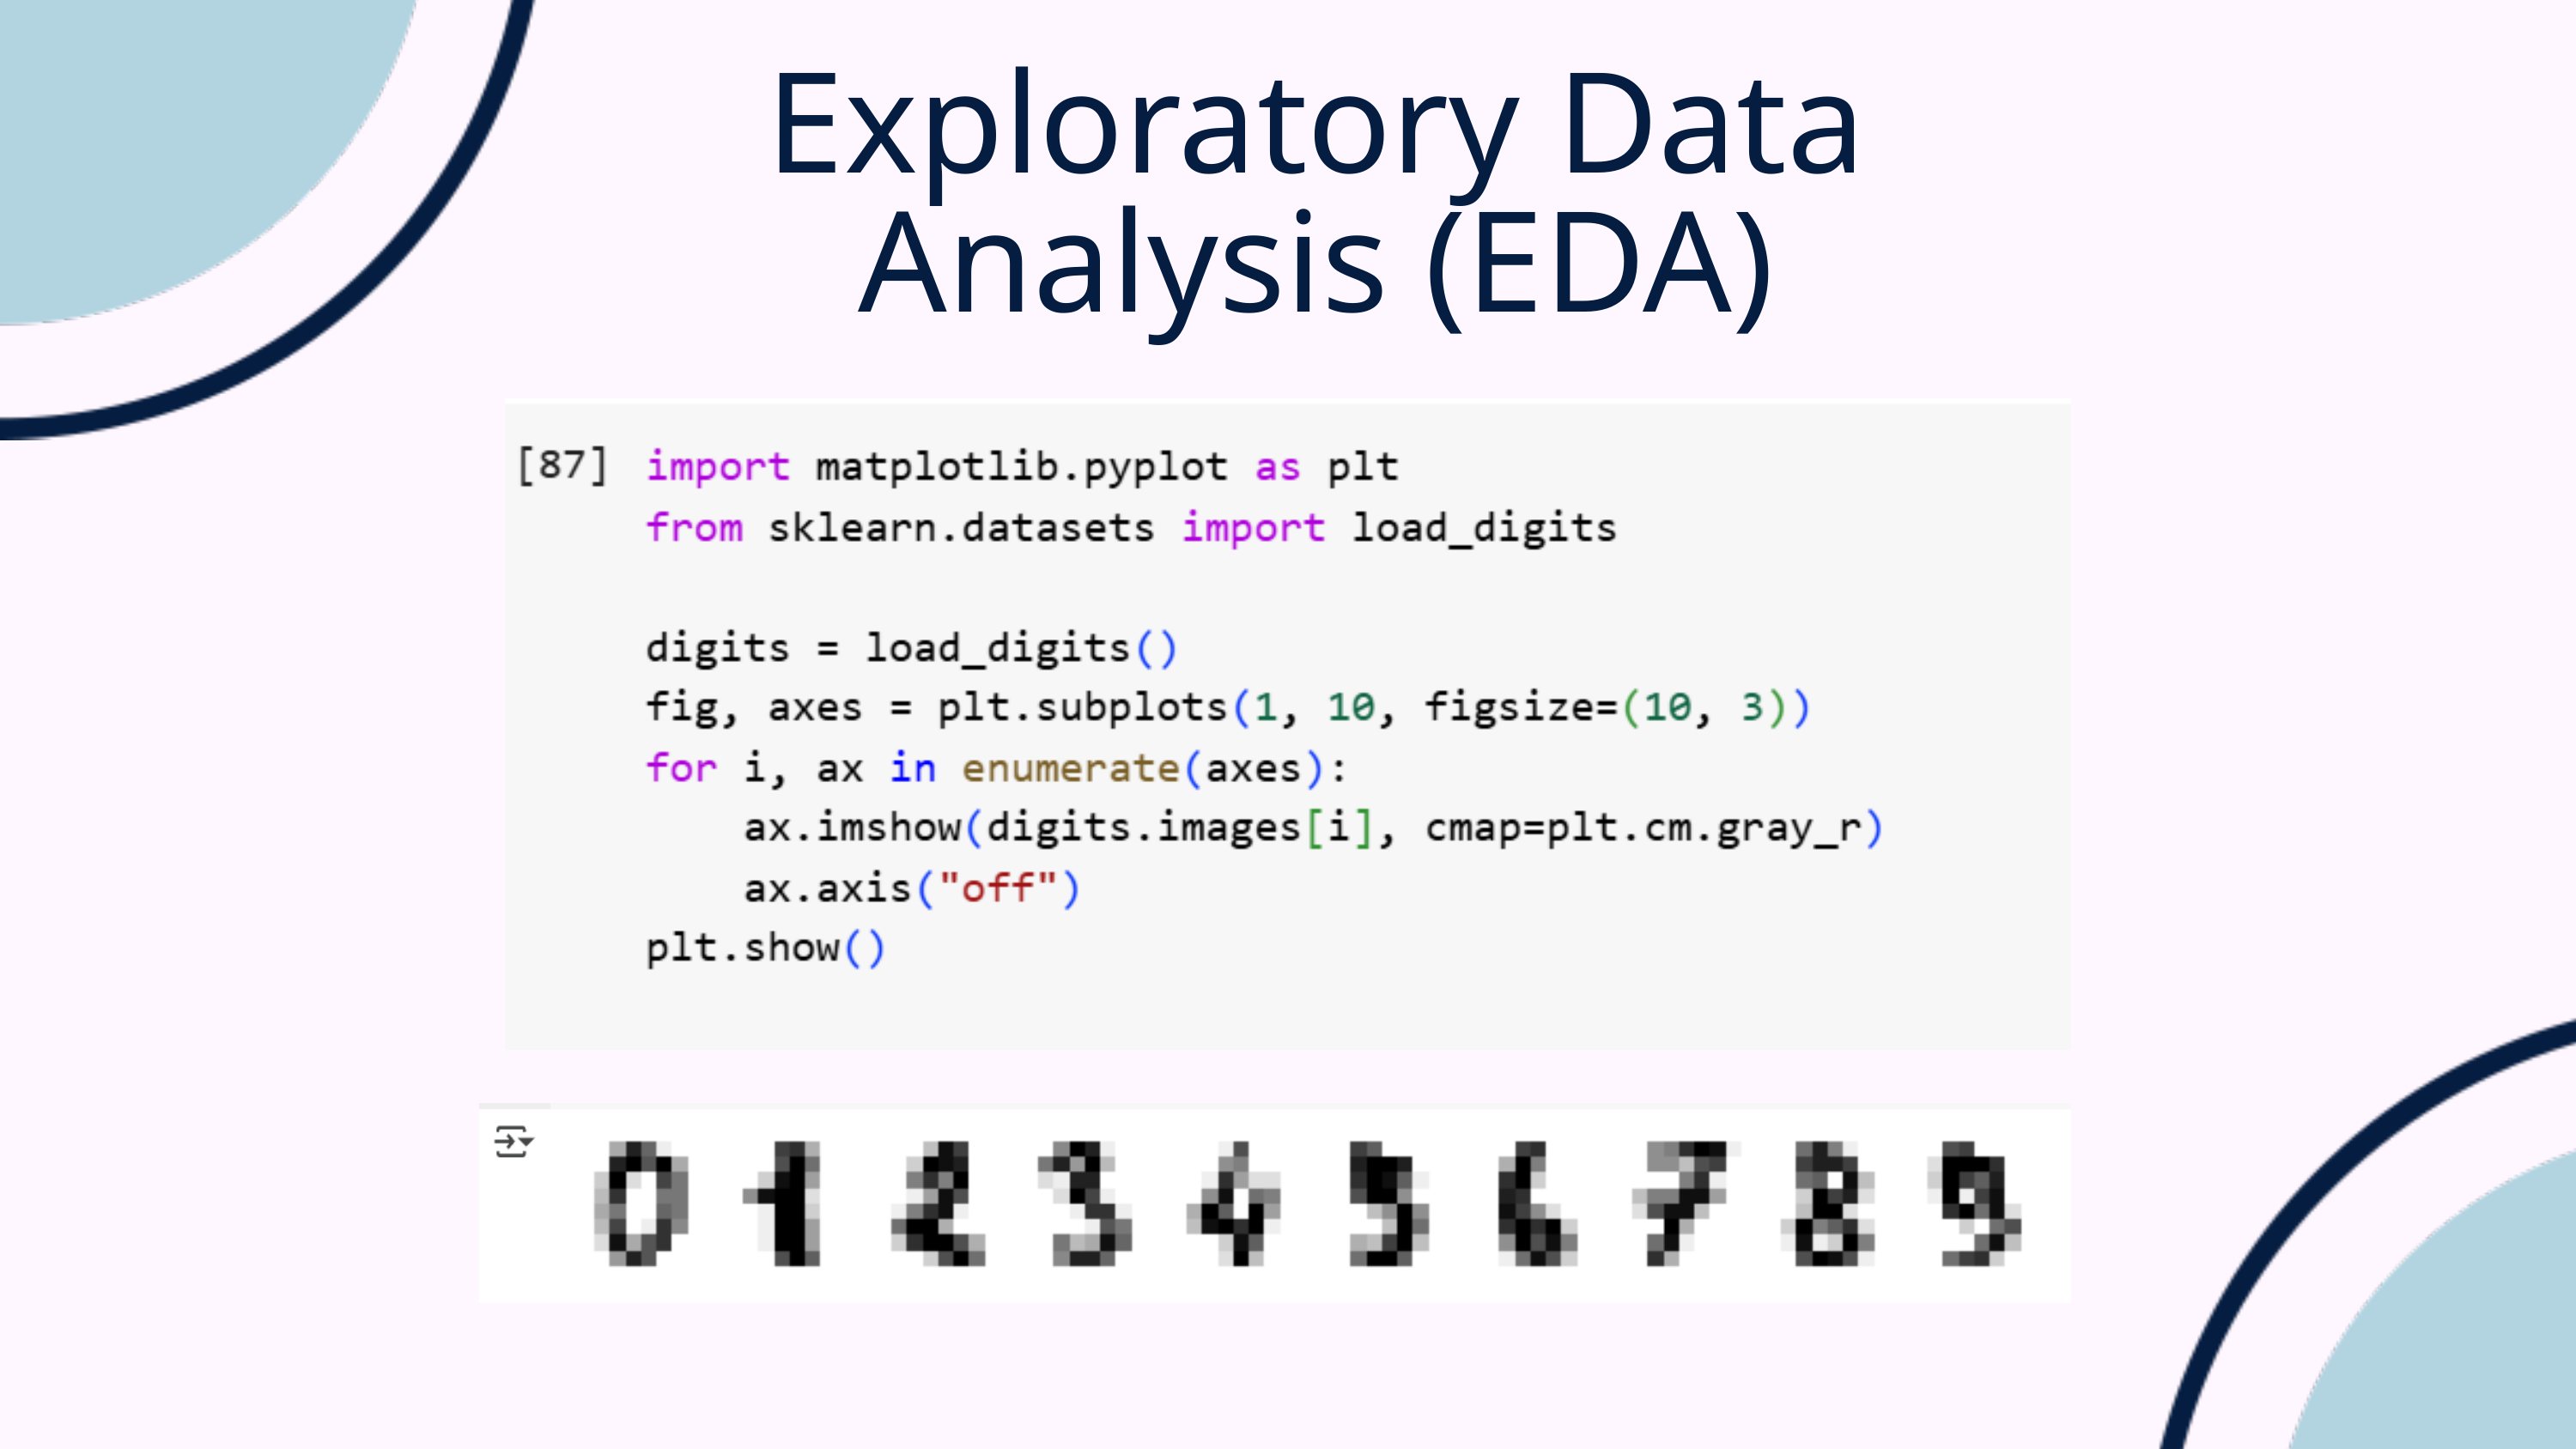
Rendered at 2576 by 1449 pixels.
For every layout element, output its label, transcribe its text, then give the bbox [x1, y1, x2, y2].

text_box [2143, 1000, 2576, 1449]
text_box [505, 398, 2071, 1050]
text_box [0, 0, 547, 441]
text_box [478, 1103, 2071, 1303]
text_box Exploratory Data Analysis (EDA) [701, 61, 1932, 341]
